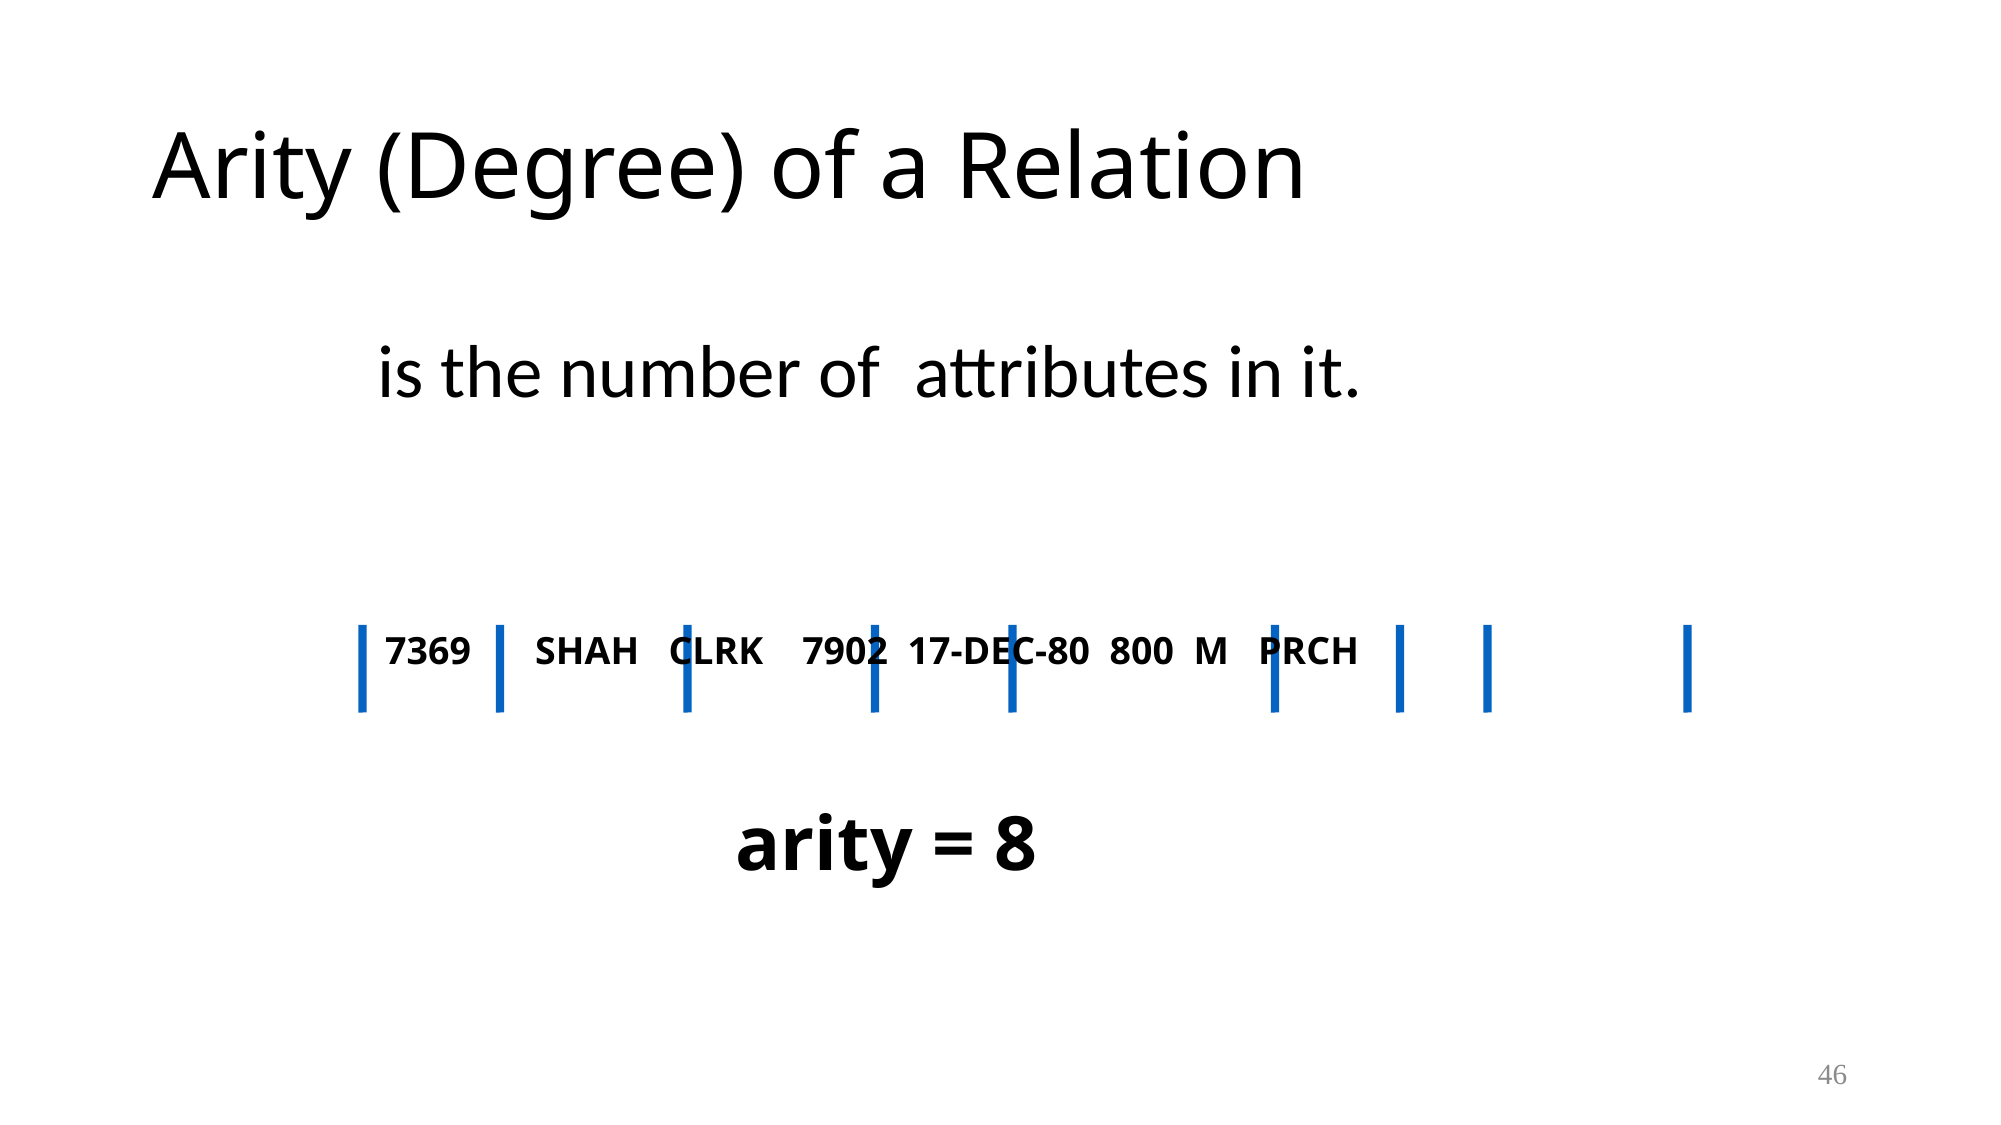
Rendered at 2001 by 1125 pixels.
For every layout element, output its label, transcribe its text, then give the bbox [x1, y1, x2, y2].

list is the number of attributes in it. [362, 324, 1638, 460]
slide_number 46 [1412, 1042, 1863, 1103]
title Arity (Degree) of a Relation [137, 59, 1863, 278]
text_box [349, 624, 1688, 713]
text_box arity = 8 [720, 787, 1054, 893]
